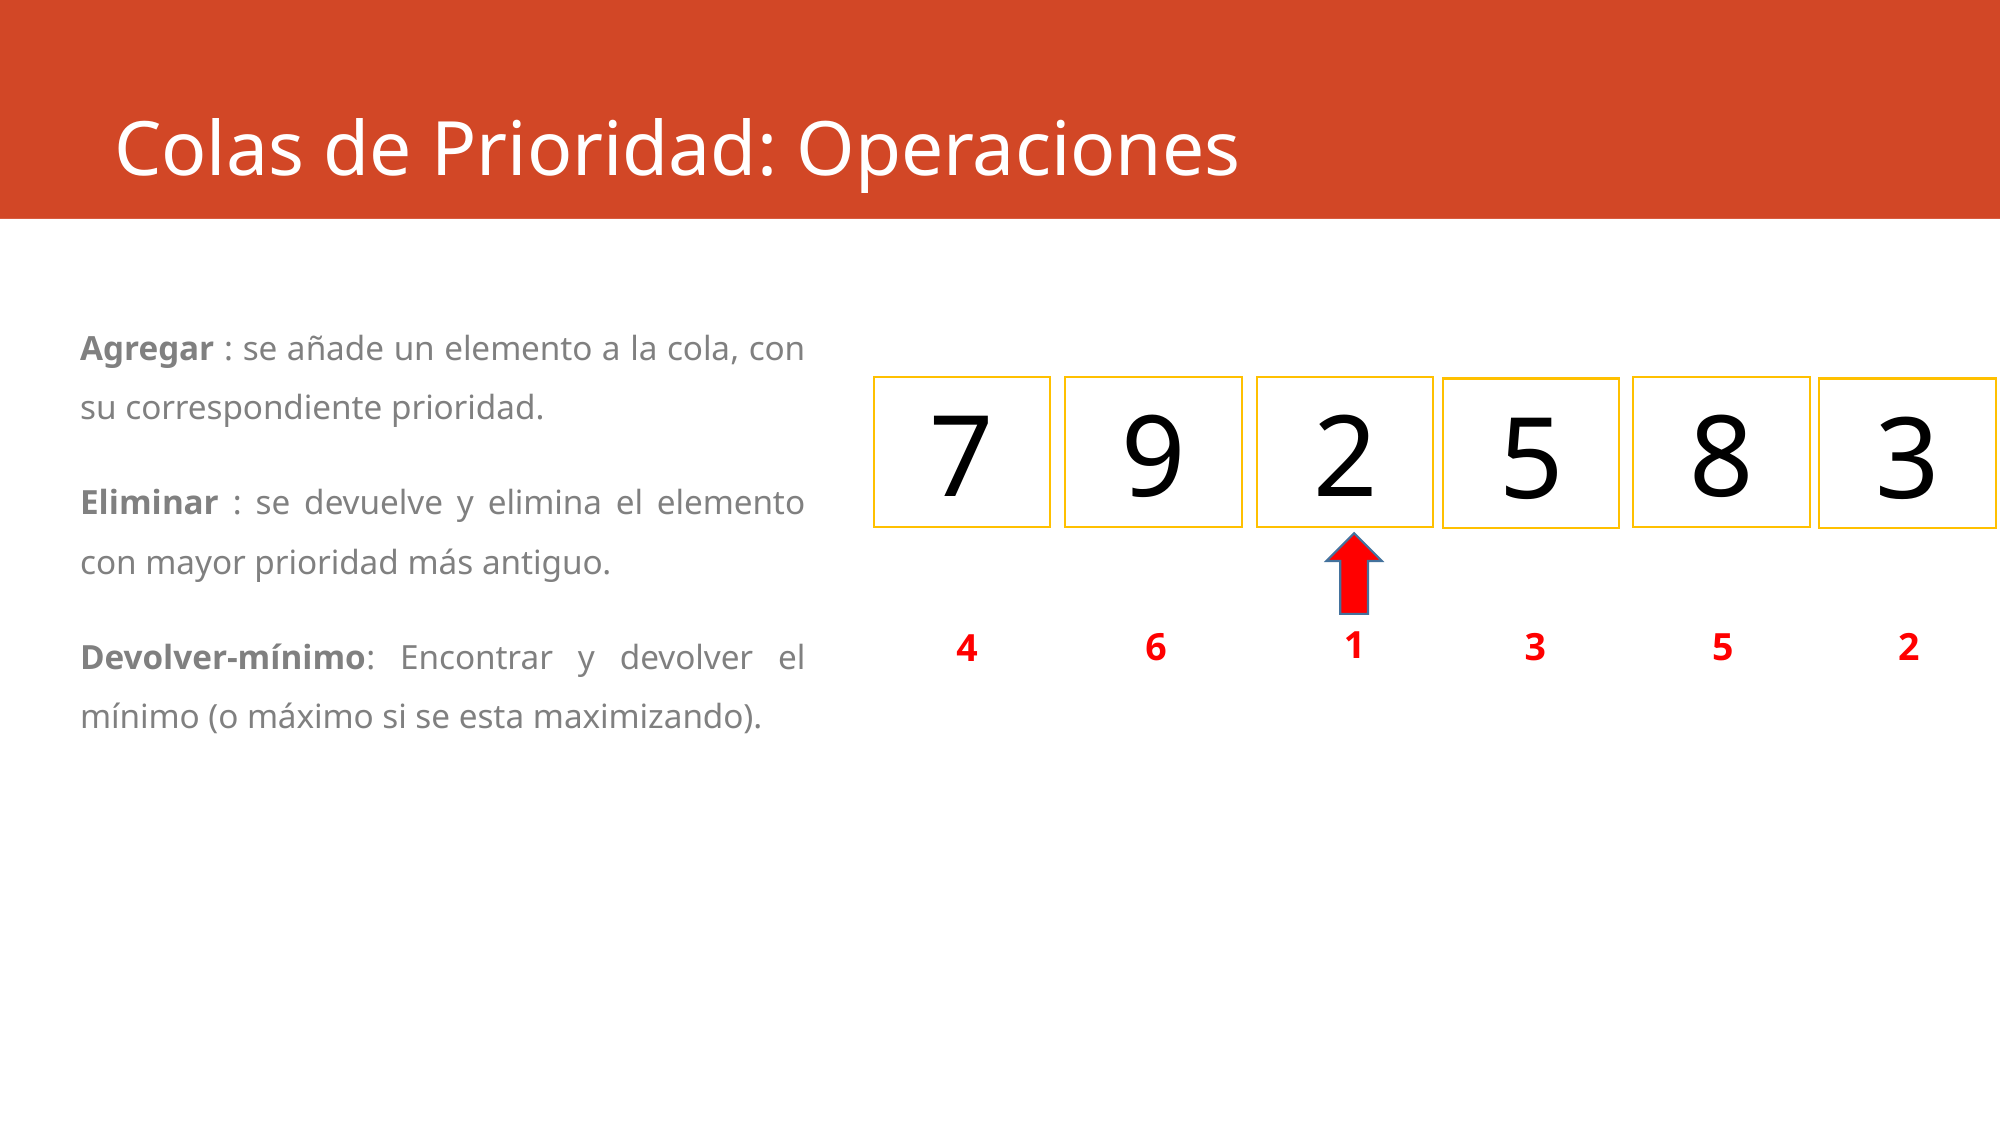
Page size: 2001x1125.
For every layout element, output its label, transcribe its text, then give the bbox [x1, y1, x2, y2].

text_box 3 [1509, 615, 1562, 675]
text_box 2 [1883, 615, 1936, 675]
text_box 5 [1442, 377, 1620, 529]
text_box 6 [1130, 615, 1183, 675]
text_box 8 [1632, 376, 1811, 528]
title Colas de Prioridad: Operaciones [99, 0, 1863, 199]
text_box 2 [1256, 376, 1434, 528]
text_box 9 [1064, 376, 1243, 528]
text_box 5 [1697, 615, 1750, 675]
text_box 7 [873, 376, 1051, 528]
text_box 3 [1818, 377, 1997, 529]
text_box 4 [941, 616, 994, 677]
list Agregar : se añade un elemento a la cola, con su correspondiente prioridad. Eliminar : se devuelve y elimina el elemento con mayor prioridad más antiguo. Devolver-mínimo: Encontrar y devolver el mínimo (o máximo si se esta maximizando). [65, 299, 822, 1014]
text_box 1 [1329, 613, 1382, 674]
text_box [1323, 531, 1385, 613]
